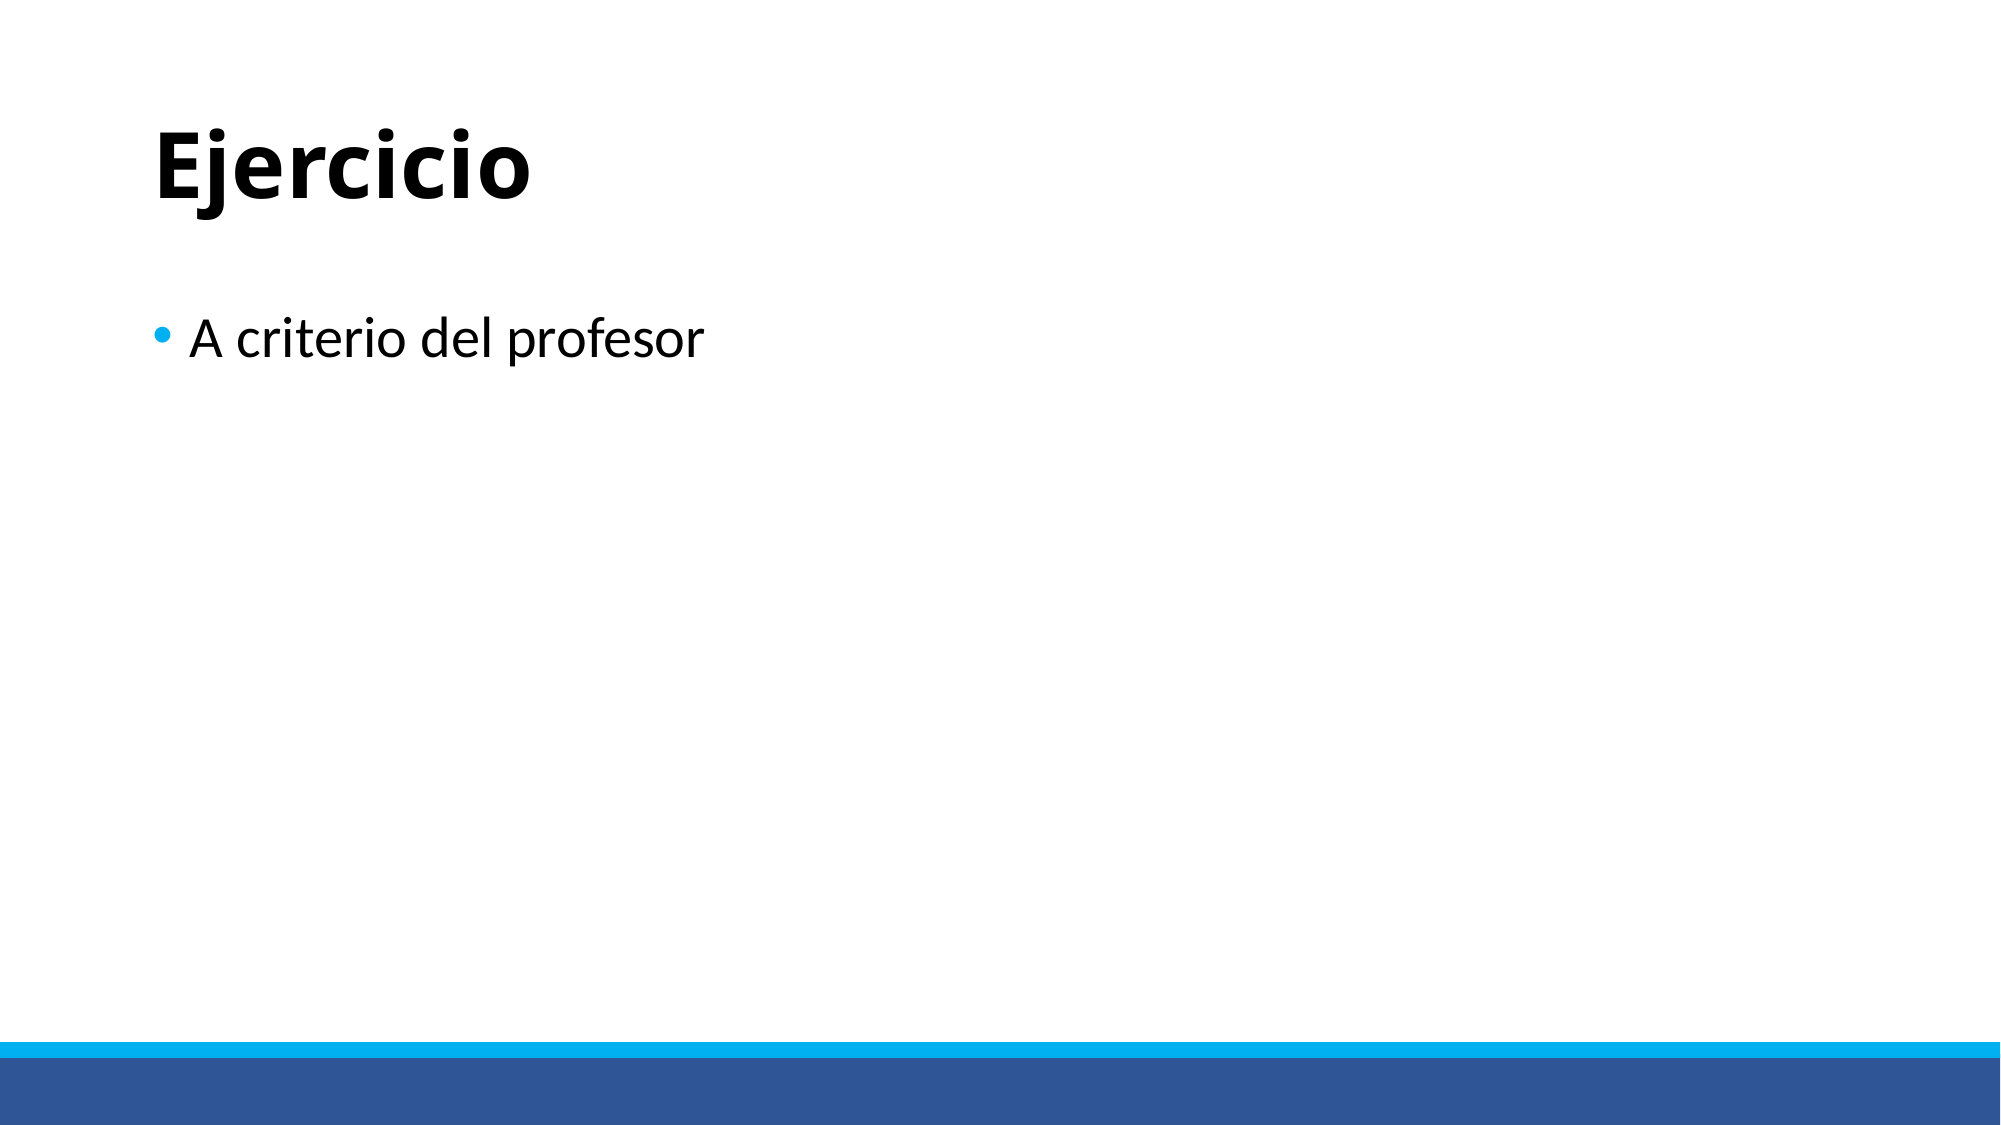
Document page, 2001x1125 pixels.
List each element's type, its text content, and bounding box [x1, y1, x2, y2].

title Ejercicio [137, 59, 1863, 278]
list A criterio del profesor [137, 299, 1863, 1014]
